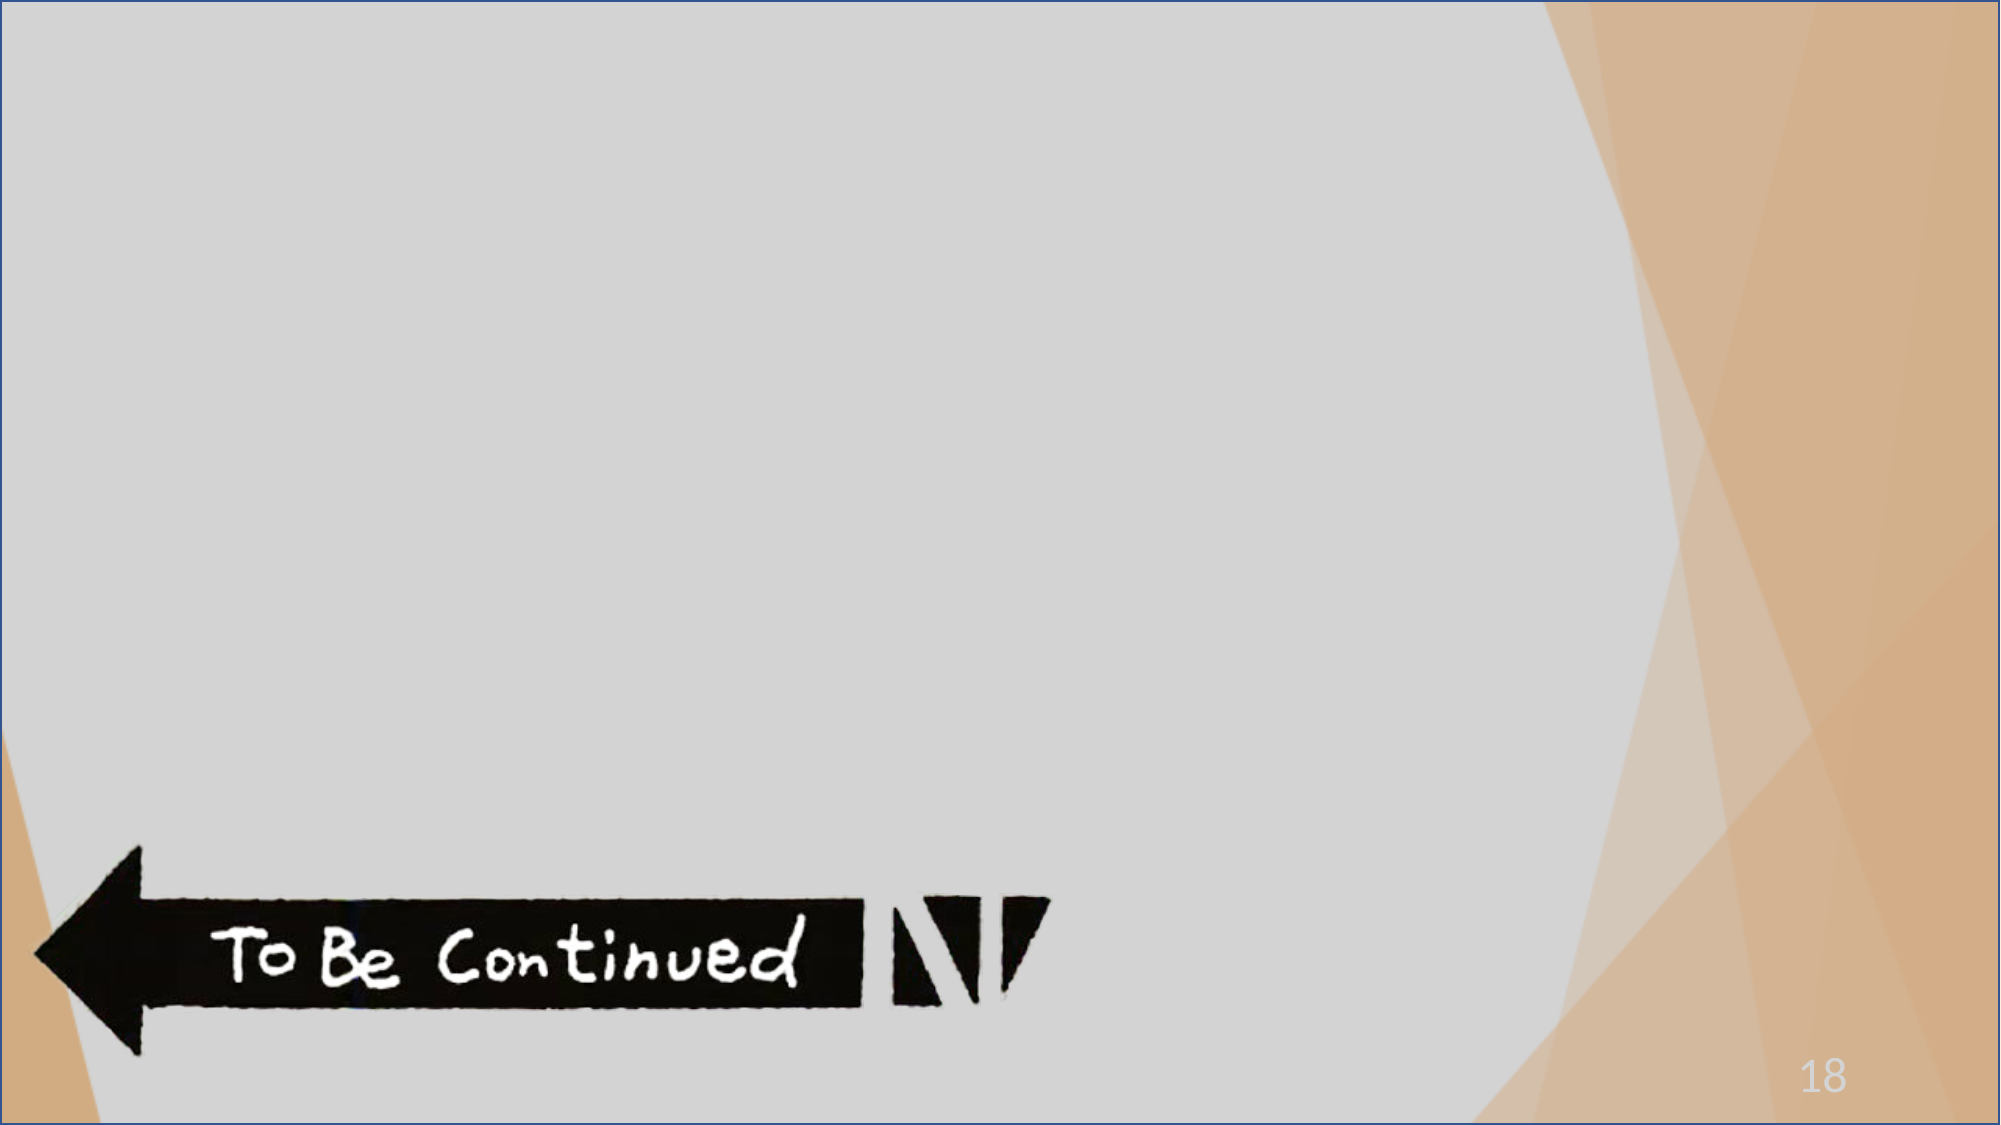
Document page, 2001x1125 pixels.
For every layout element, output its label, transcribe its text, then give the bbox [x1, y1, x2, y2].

text_box [0, 0, 2000, 1125]
slide_number 18 [1412, 1042, 1863, 1103]
picture [26, 826, 1077, 1073]
